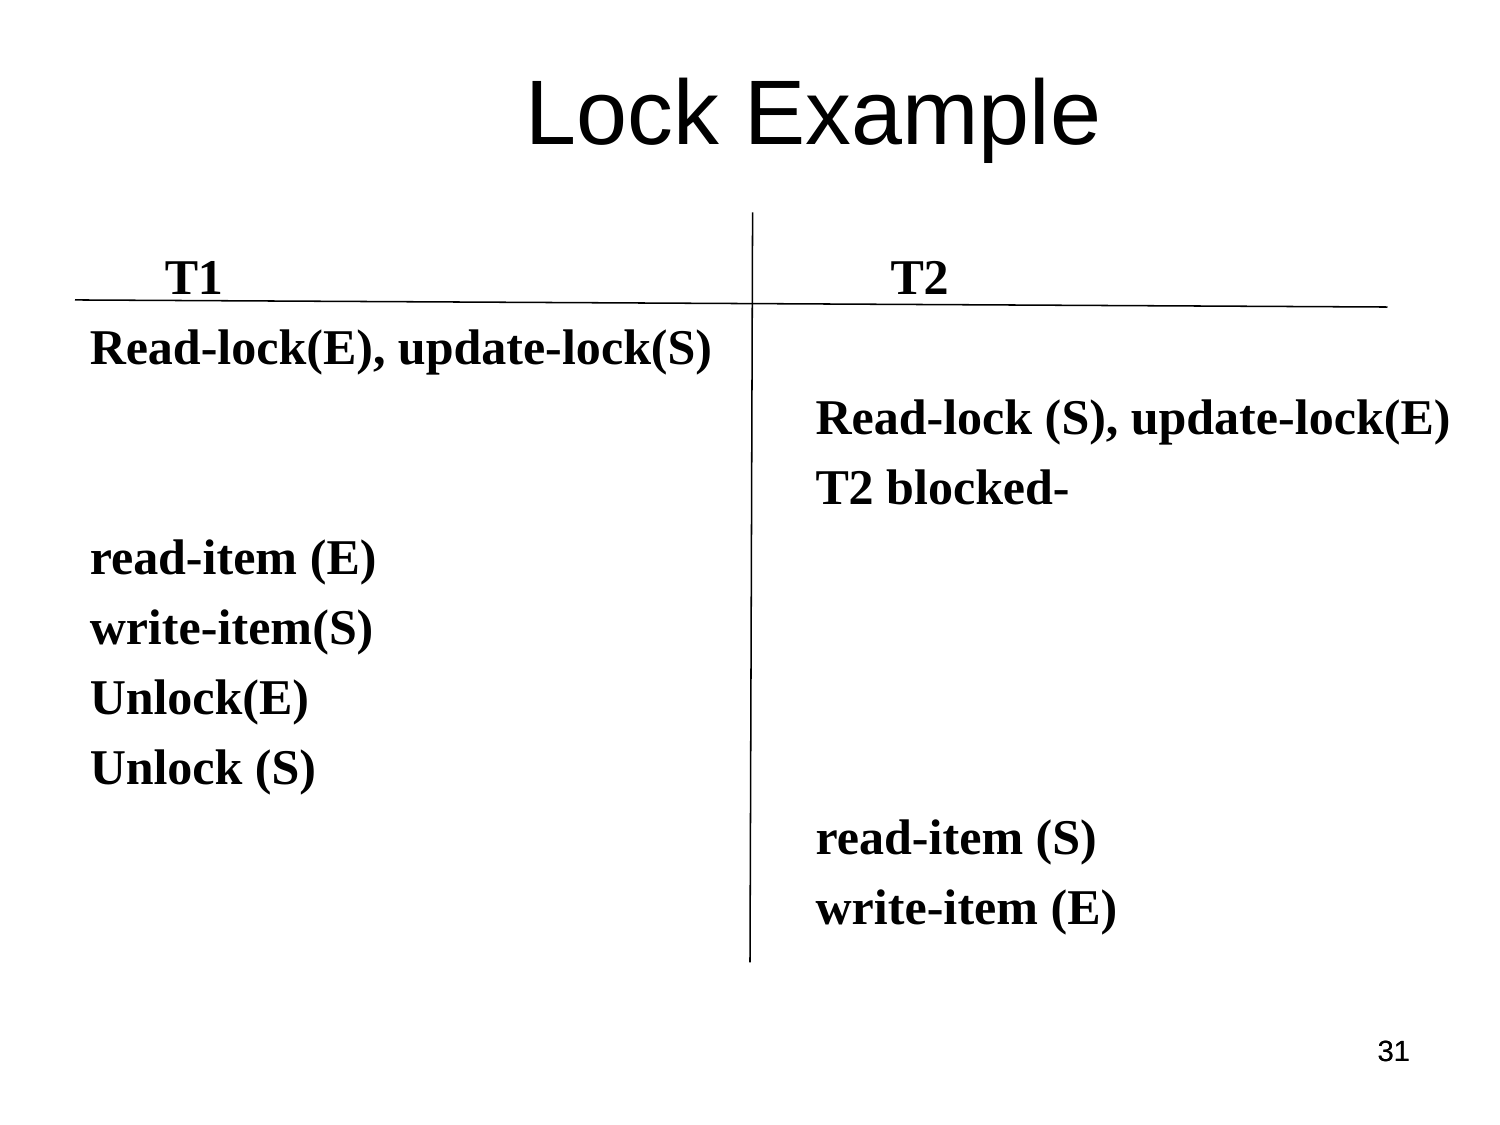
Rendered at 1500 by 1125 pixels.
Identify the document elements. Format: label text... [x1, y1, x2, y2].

text_box T1 Read-lock(E), update-lock(S) read-item (E) write-item(S) Unlock(E) Unlock (S) [75, 237, 807, 954]
text_box T2 Read-lock (S), update-lock(E) T2 blocked- read-item (S) write-item (E) [800, 237, 1482, 950]
text_box 31 [1074, 1024, 1425, 1103]
text_box Lock Example [74, 45, 1425, 233]
